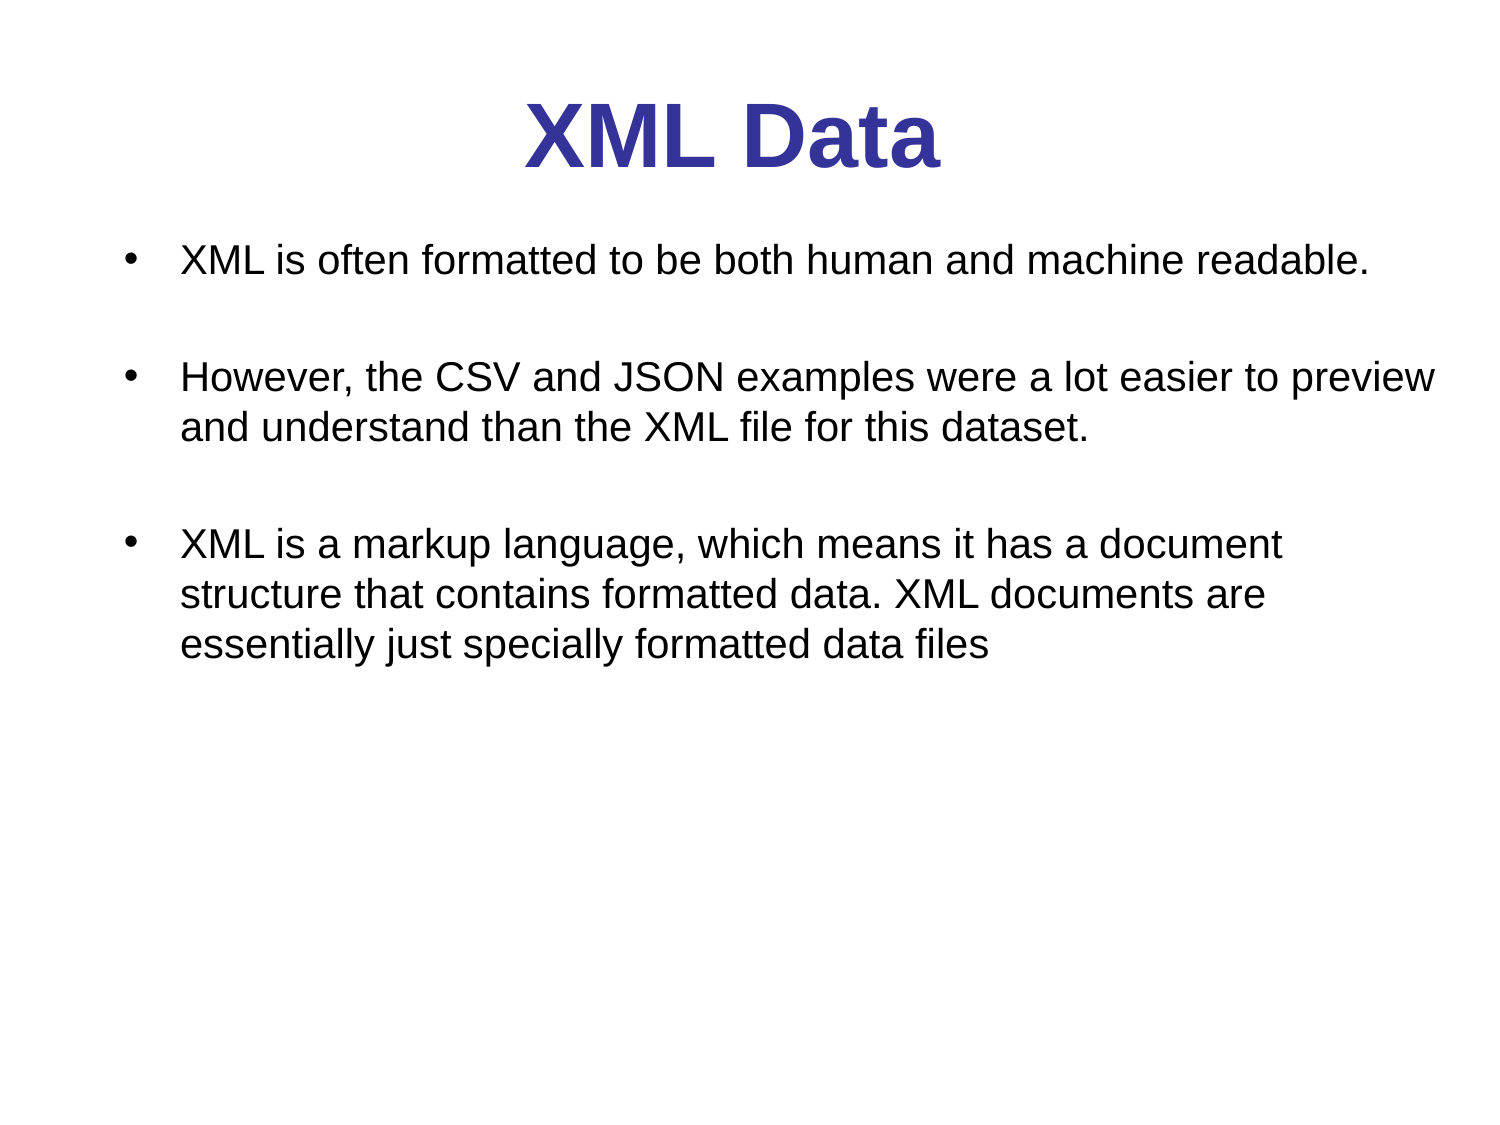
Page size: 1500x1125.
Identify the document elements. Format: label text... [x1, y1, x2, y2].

title XML Data [57, 37, 1408, 172]
list XML is often formatted to be both human and machine readable. However, the CSV and JSON examples were a lot easier to preview and understand than the XML file for this dataset. XML is a markup language, which means it has a document structure that contains formatted data. XML documents are essentially just specially formatted data files [108, 225, 1459, 1063]
text_box [49, 172, 1447, 279]
